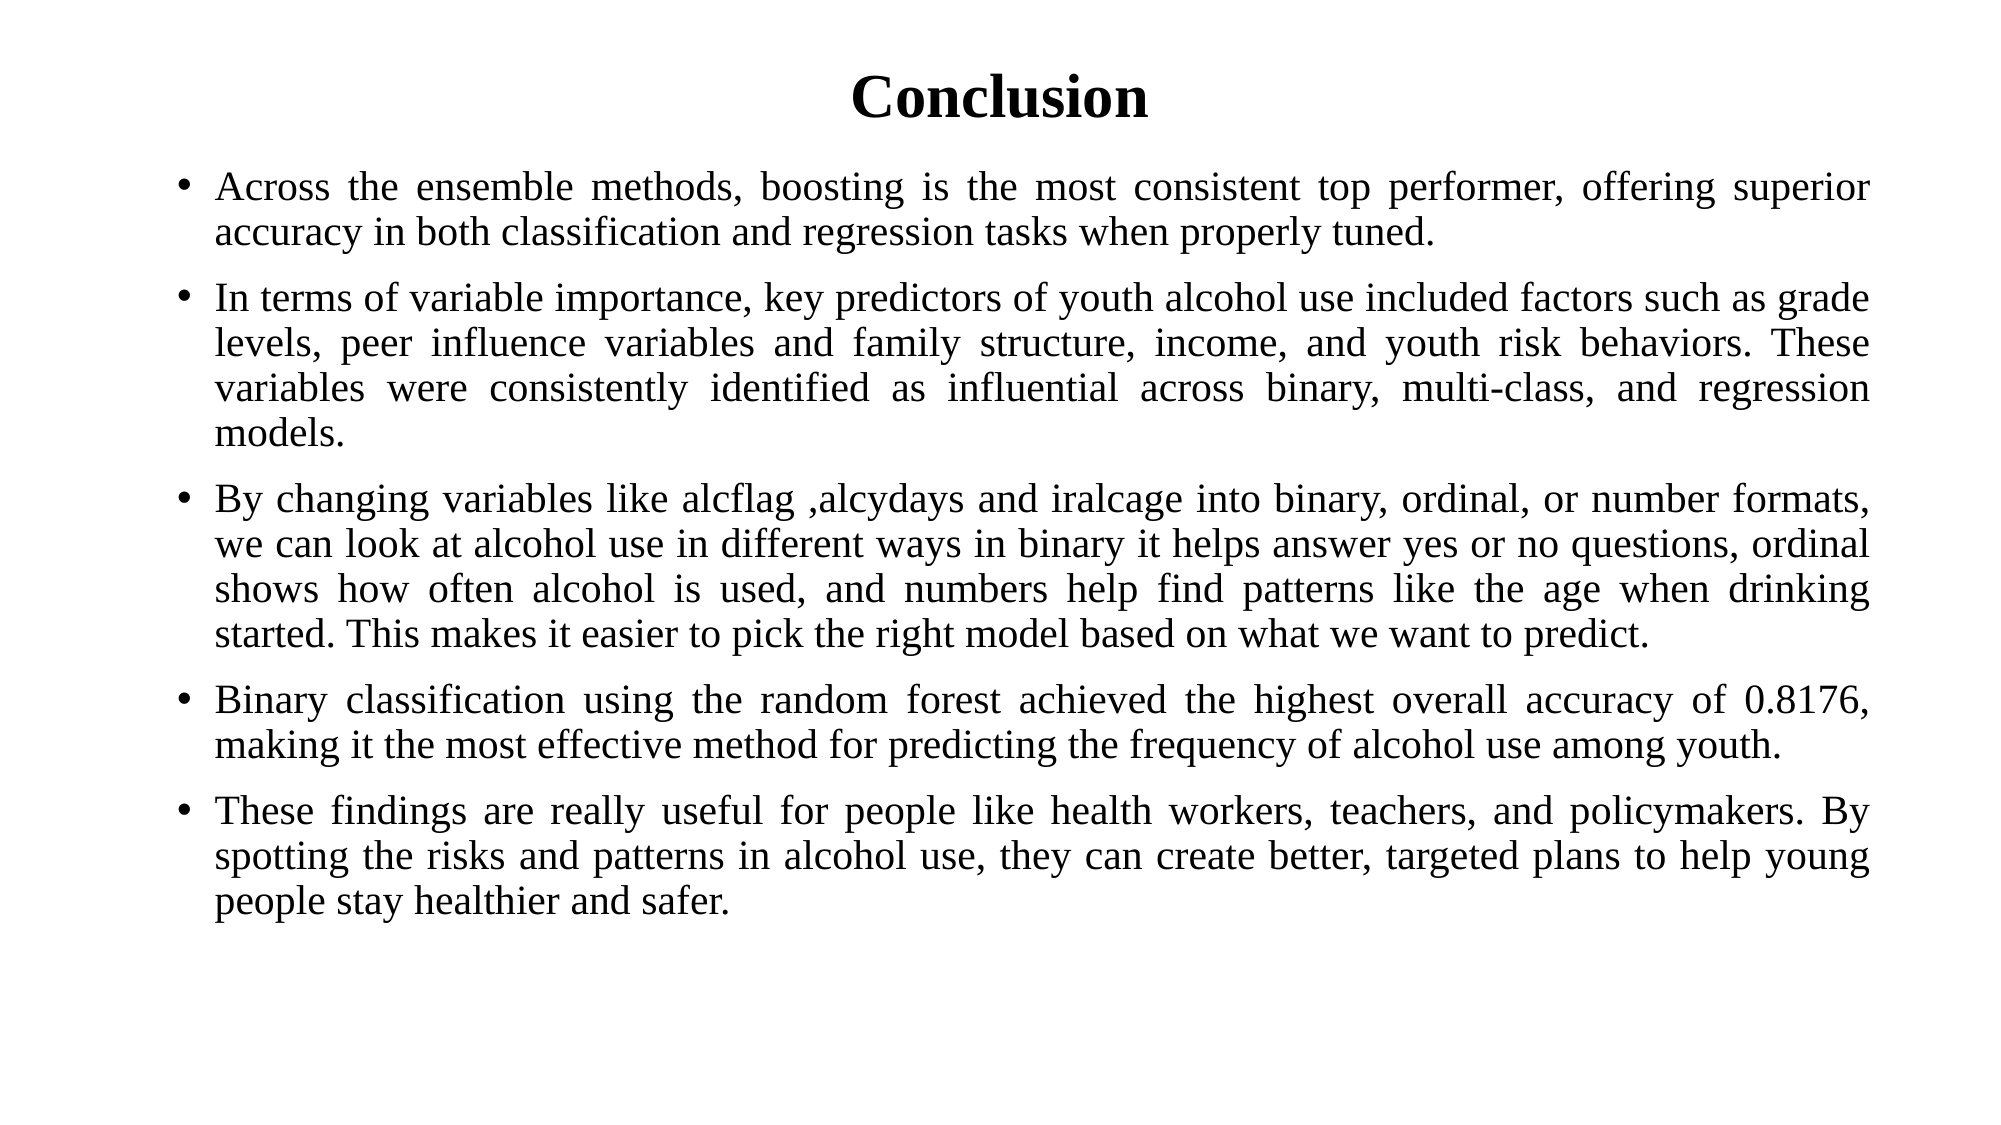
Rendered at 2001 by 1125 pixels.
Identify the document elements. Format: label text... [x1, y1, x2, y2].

list Across the ensemble methods, boosting is the most consistent top performer, offering superior accuracy in both classification and regression tasks when properly tuned. In terms of variable importance, key predictors of youth alcohol use included factors such as grade levels, peer influence variables and family structure, income, and youth risk behaviors. These variables were consistently identified as influential across binary, multi-class, and regression models. By changing variables like alcflag ,alcydays and iralcage into binary, ordinal, or number formats, we can look at alcohol use in different ways in binary it helps answer yes or no questions, ordinal shows how often alcohol is used, and numbers help find patterns like the age when drinking started. This makes it easier to pick the right model based on what we want to predict. Binary classification using the random forest achieved the highest overall accuracy of 0.8176, making it the most effective method for predicting the frequency of alcohol use among youth. These findings are really useful for people like health workers, teachers, and policymakers. By spotting the risks and patterns in alcohol use, they can create better, targeted plans to help young people stay healthier and safer. [161, 157, 1887, 1018]
title Conclusion [137, 17, 1863, 176]
